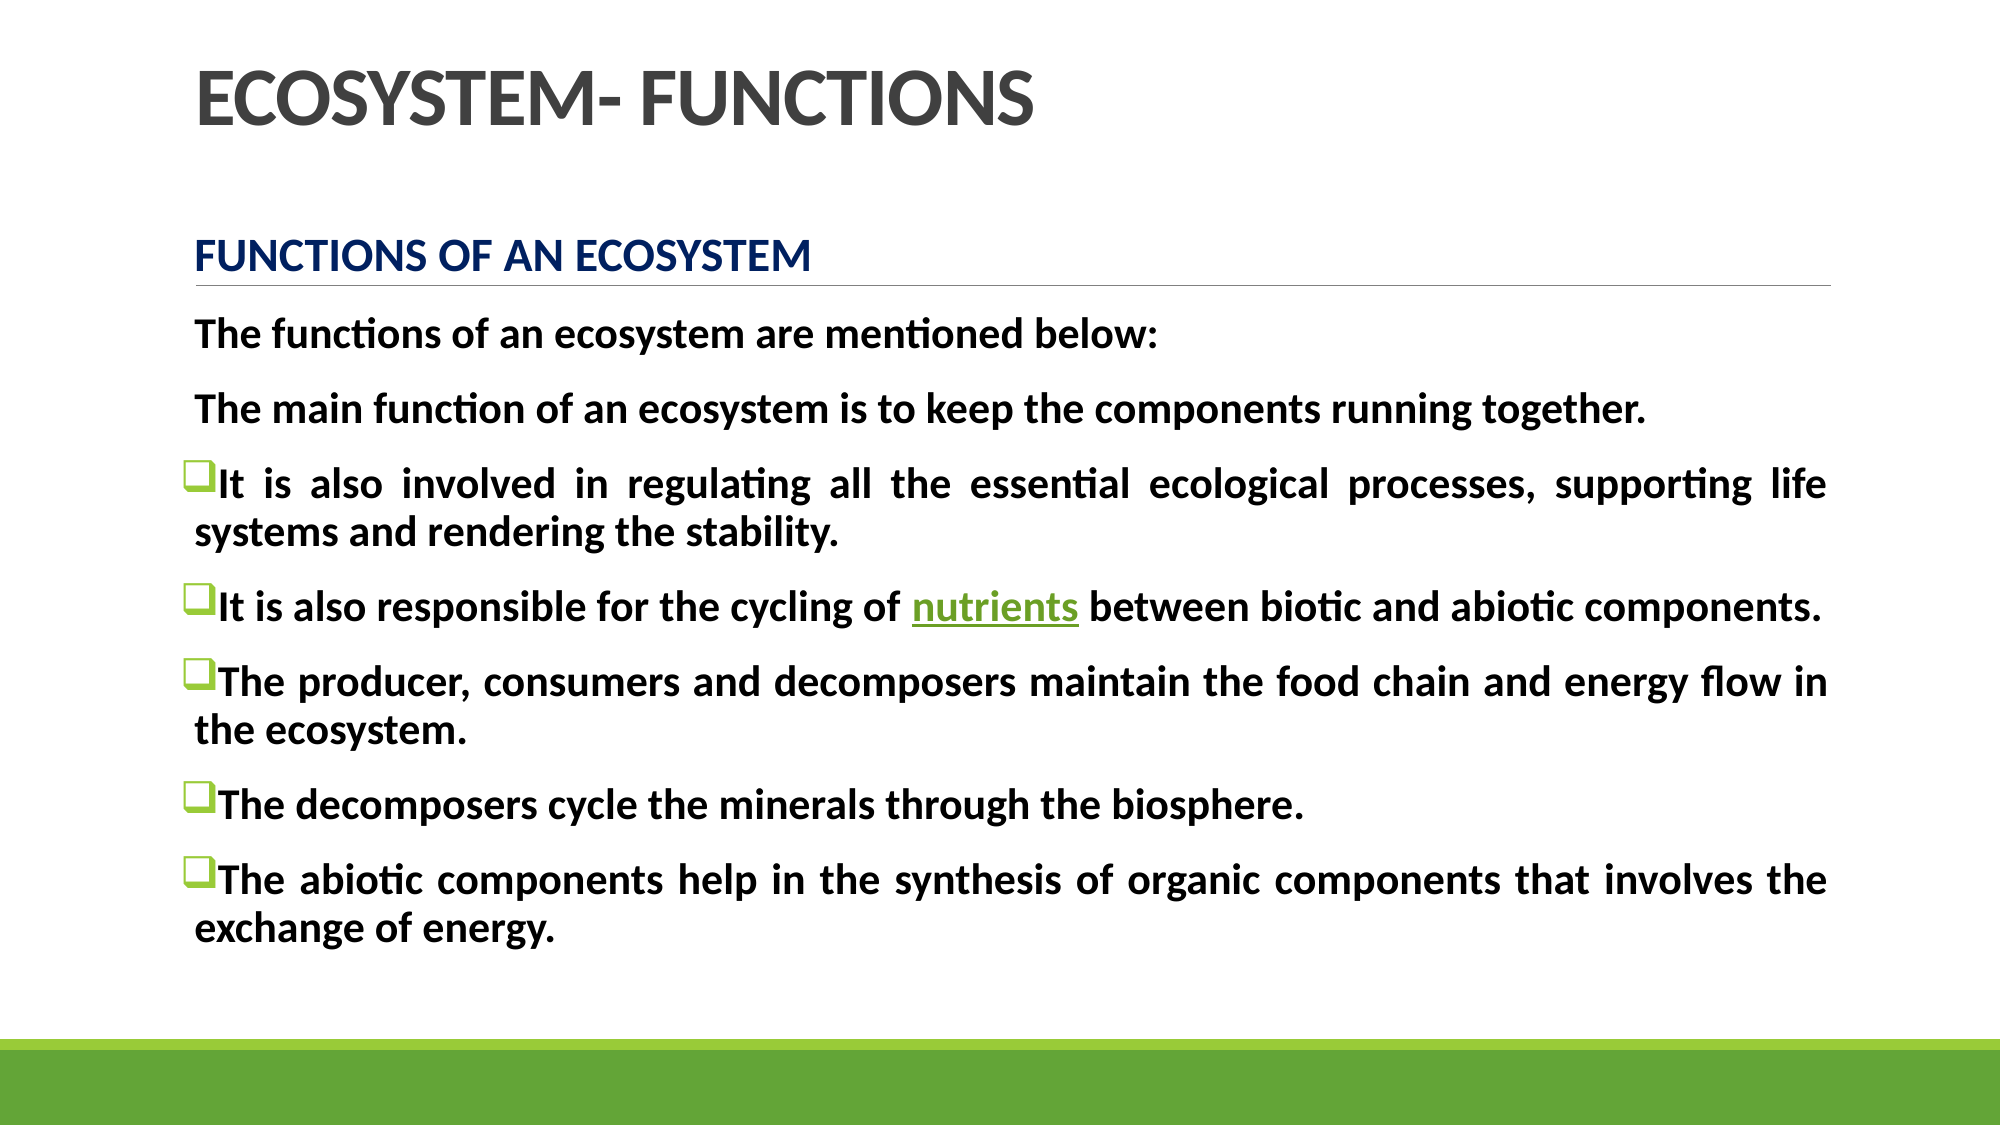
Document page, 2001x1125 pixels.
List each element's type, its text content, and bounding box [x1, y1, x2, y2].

title ECOSYSTEM- FUNCTIONS [180, 47, 1830, 150]
list FUNCTIONS OF AN ECOSYSTEM The functions of an ecosystem are mentioned below: The main function of an ecosystem is to keep the components running together. It is also involved in regulating all the essential ecological processes, supporting life systems and rendering the stability. It is also responsible for the cycling of nutrients between biotic and abiotic components. The producer, consumers and decomposers maintain the food chain and energy flow in the ecosystem. The decomposers cycle the minerals through the biosphere. The abiotic components help in the synthesis of organic components that involves the exchange of energy. [180, 222, 1830, 1013]
